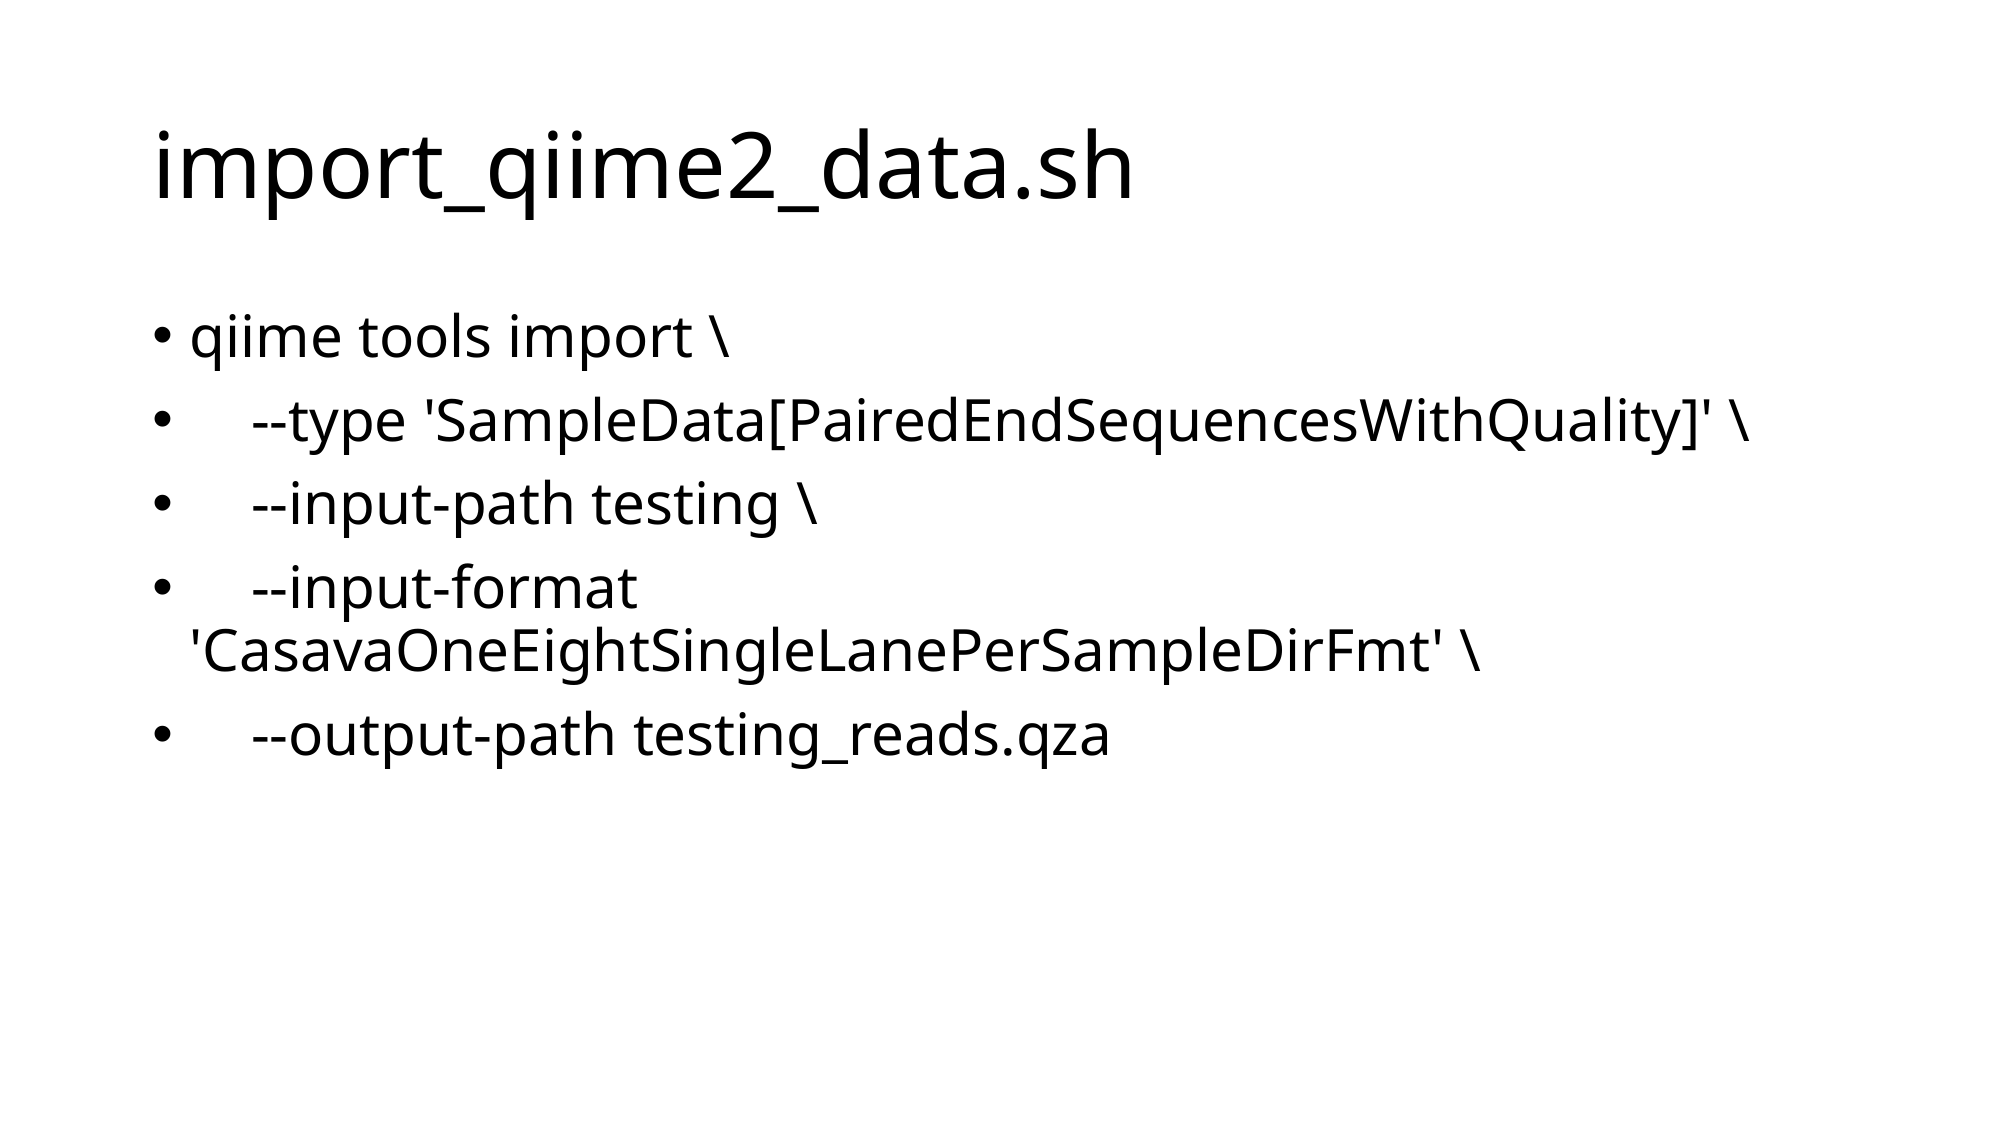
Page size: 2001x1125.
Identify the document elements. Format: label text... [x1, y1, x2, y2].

title import_qiime2_data.sh [137, 59, 1863, 278]
list qiime tools import \ --type 'SampleData[PairedEndSequencesWithQuality]' \ --input-path testing \ --input-format 'CasavaOneEightSingleLanePerSampleDirFmt' \ --output-path testing_reads.qza [137, 299, 1863, 1014]
